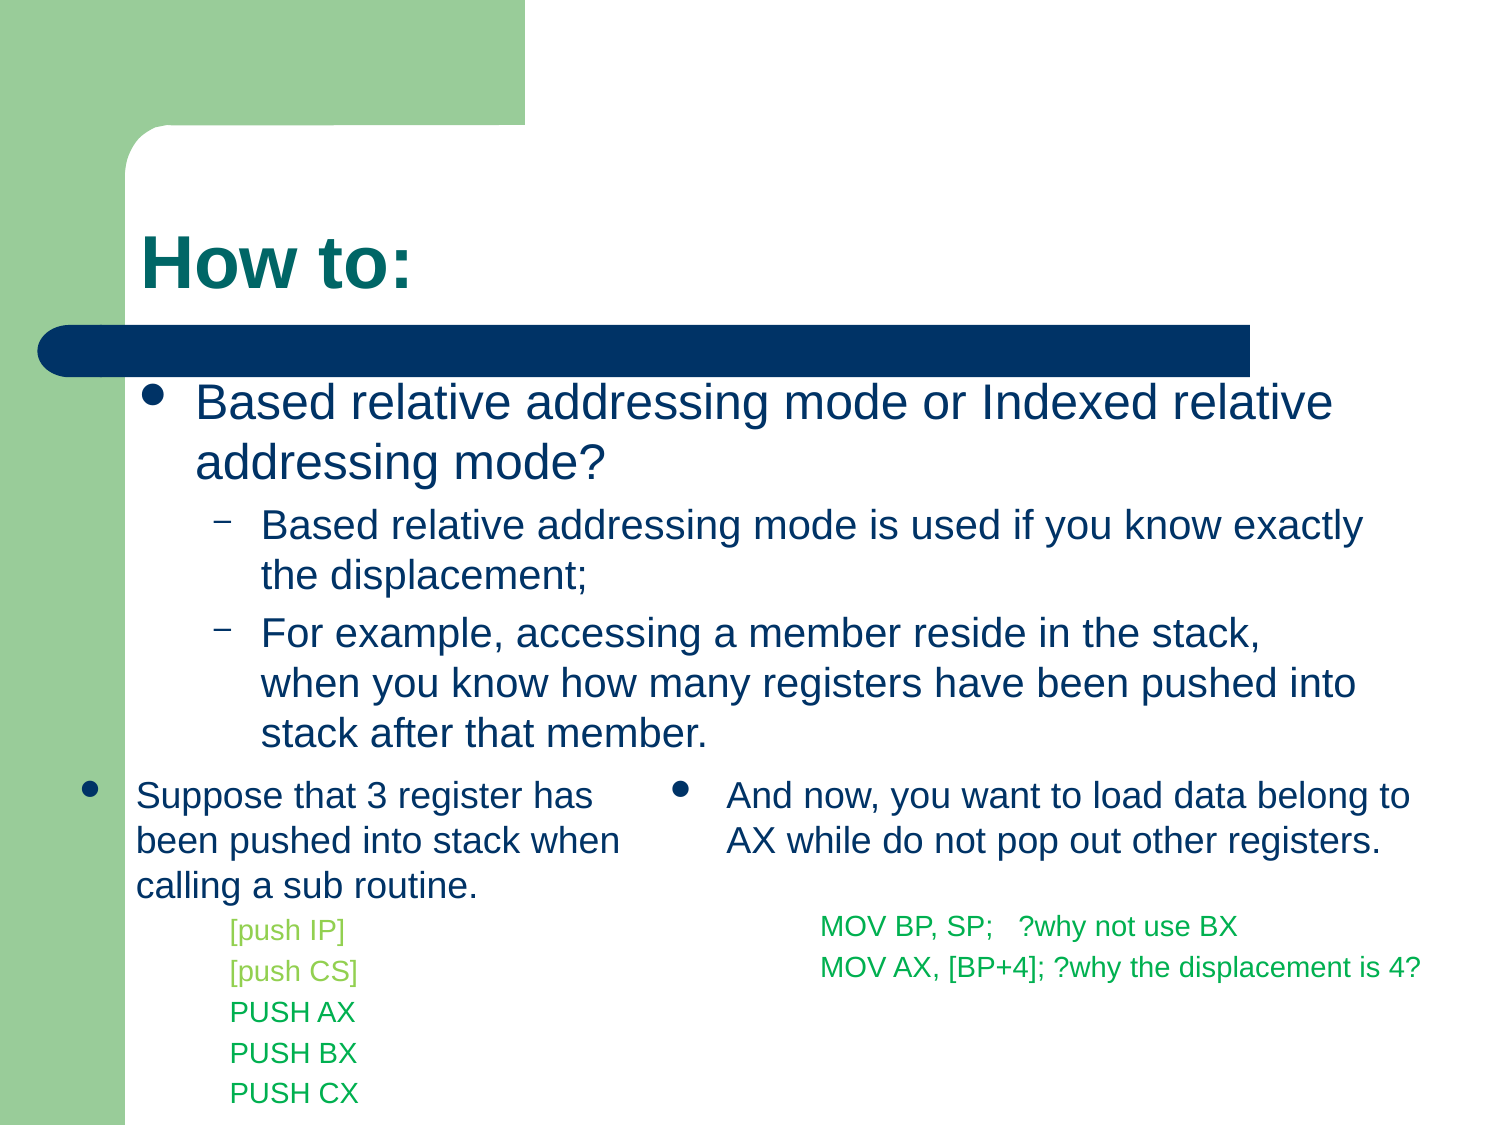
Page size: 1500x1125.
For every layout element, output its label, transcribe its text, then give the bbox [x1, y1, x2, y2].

text_box Suppose that 3 register has been pushed into stack when calling a sub routine. [push IP] [push CS] PUSH AX PUSH BX PUSH CX [64, 763, 655, 1118]
title How to: [125, 125, 1425, 313]
text_box And now, you want to load data belong to AX while do not pop out other registers. MOV BP, SP; ?why not use BX MOV AX, [BP+4]; ?why the displacement is 4? [655, 763, 1471, 1118]
list Based relative addressing mode or Indexed relative addressing mode? Based relative addressing mode is used if you know exactly the displacement; For example, accessing a member reside in the stack, when you know how many registers have been pushed into stack after that member. [123, 361, 1386, 763]
